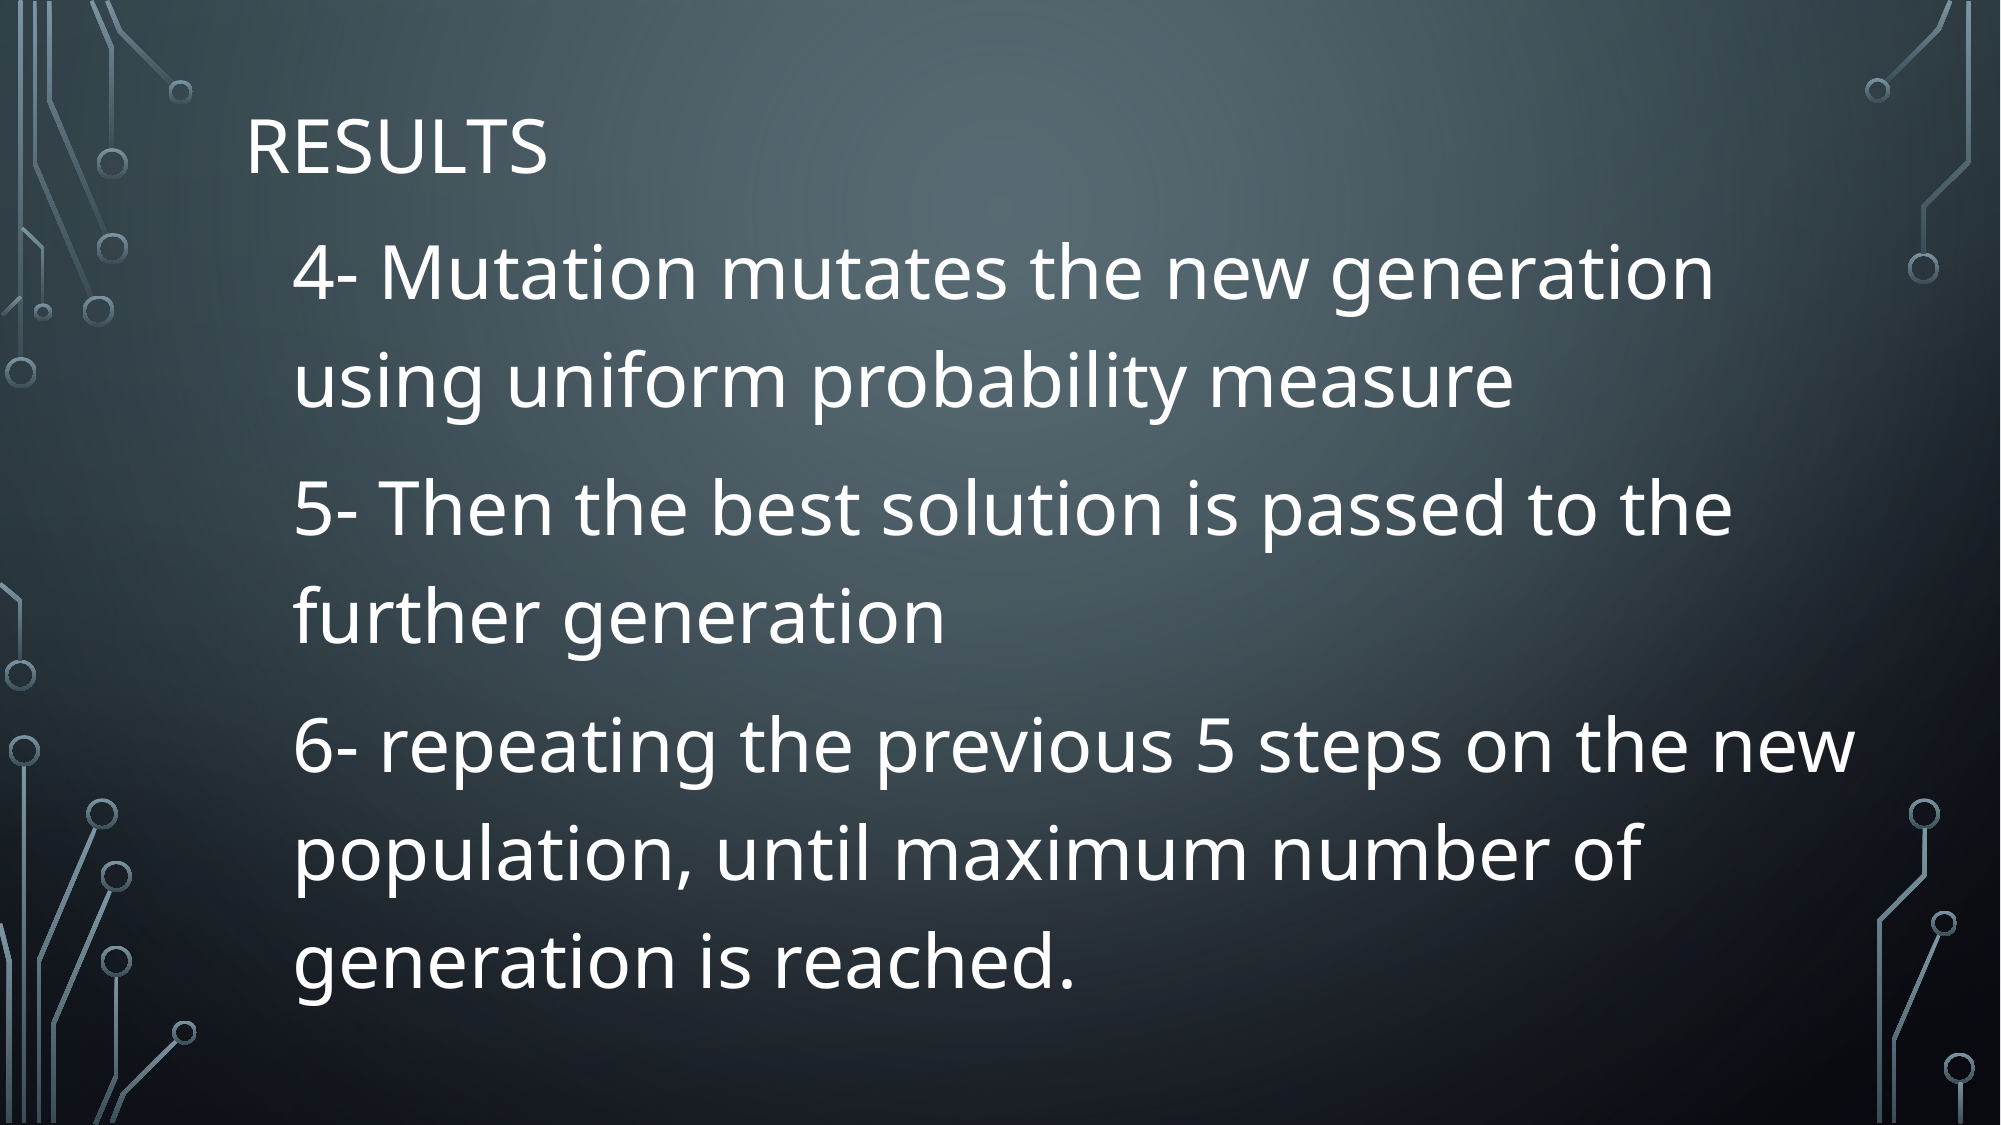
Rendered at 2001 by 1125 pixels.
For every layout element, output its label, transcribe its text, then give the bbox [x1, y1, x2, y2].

title Results [229, 27, 1855, 271]
list 4- Mutation mutates the new generation using uniform probability measure 5- Then the best solution is passed to the further generation 6- repeating the previous 5 steps on the new population, until maximum number of generation is reached. [277, 198, 1903, 1125]
